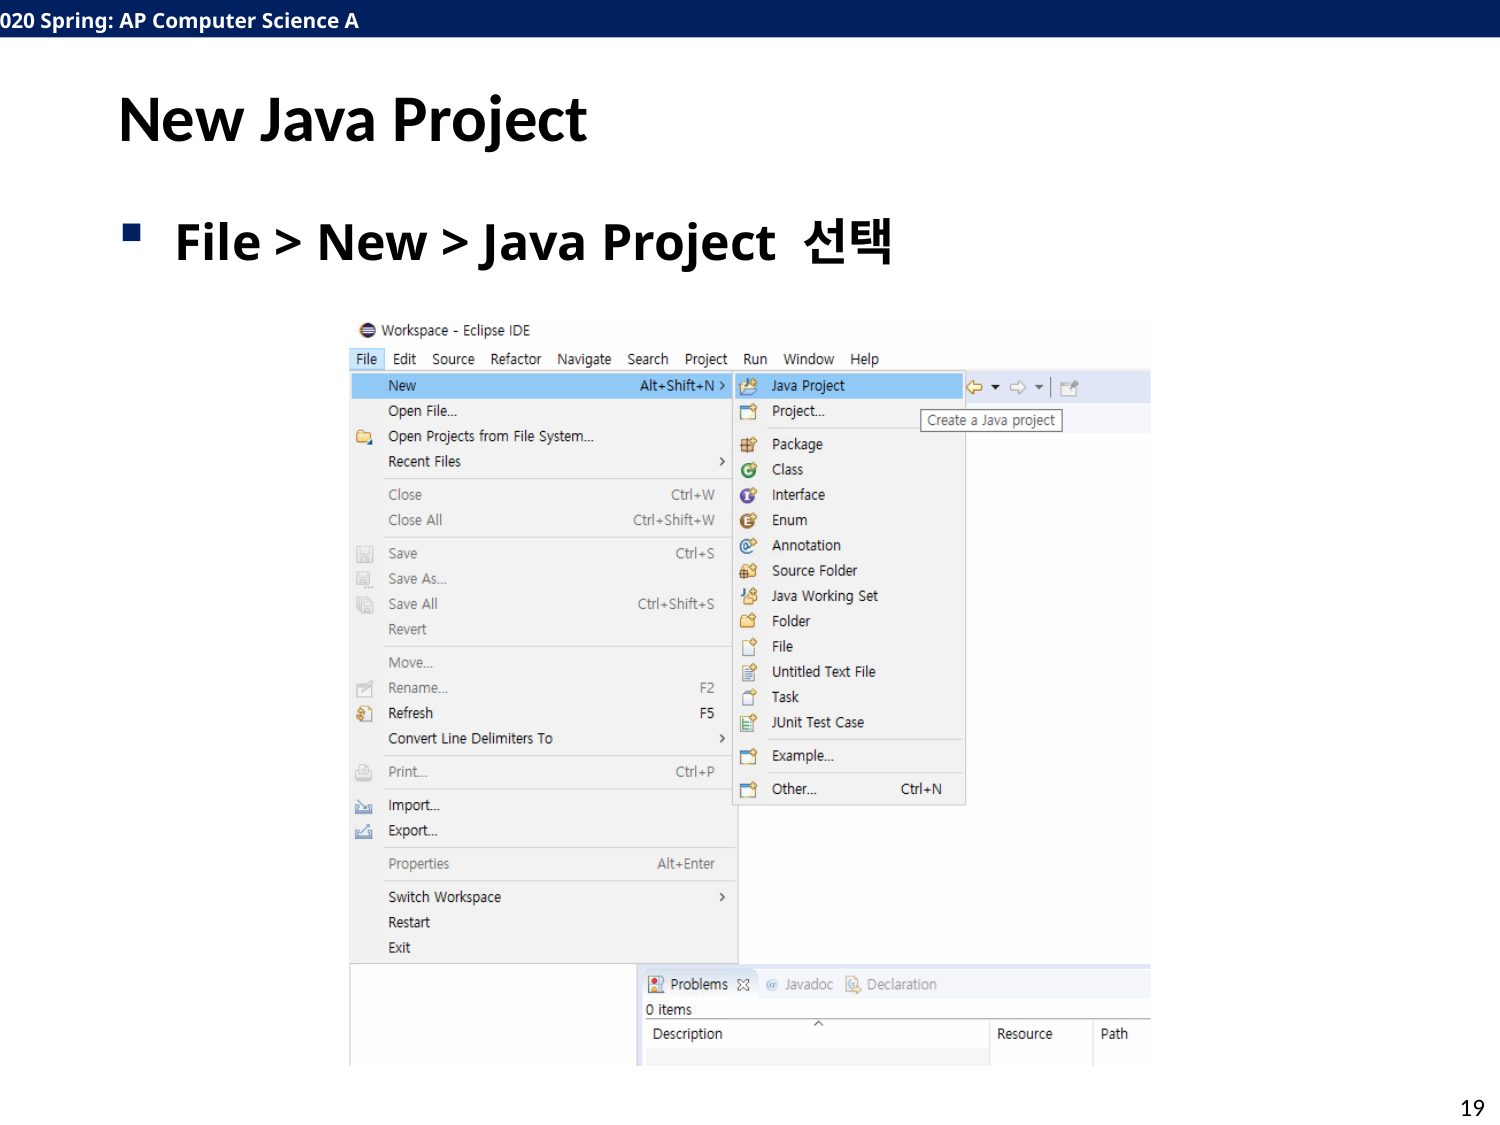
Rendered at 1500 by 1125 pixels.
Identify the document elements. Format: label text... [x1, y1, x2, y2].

picture [349, 318, 1151, 1066]
list File > New > Java Project 선택 [103, 191, 1397, 1066]
slide_number 19 [1405, 1087, 1500, 1125]
title New Java Project [103, 59, 1397, 170]
